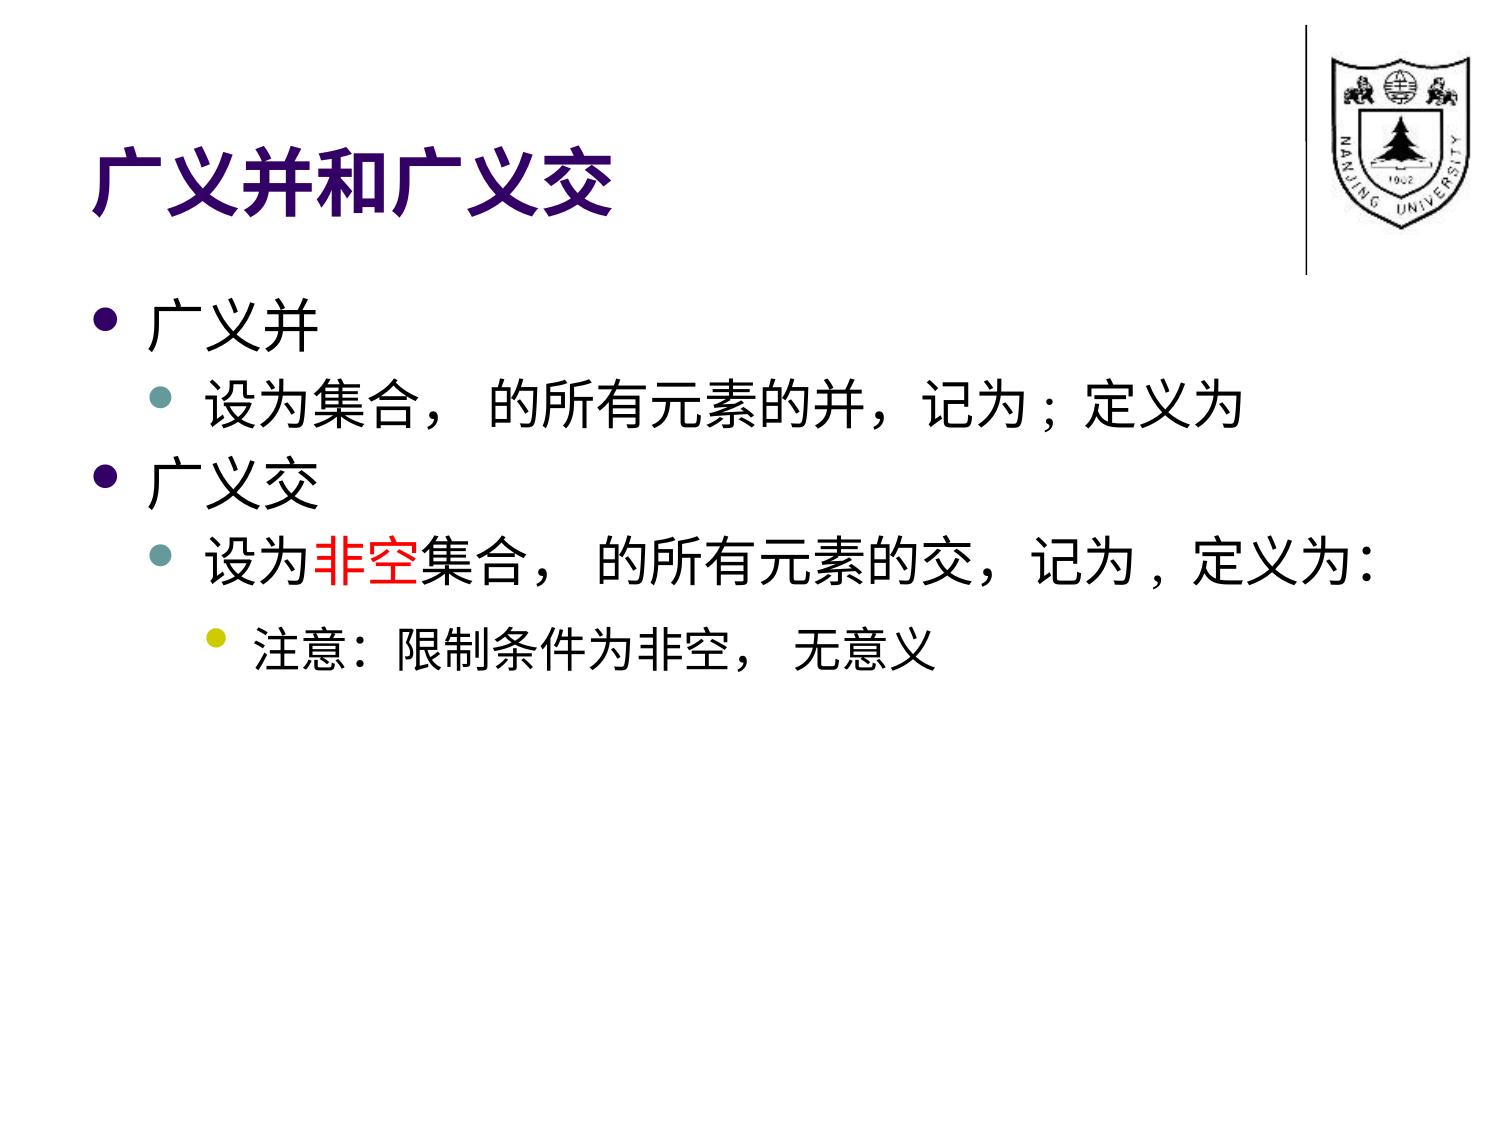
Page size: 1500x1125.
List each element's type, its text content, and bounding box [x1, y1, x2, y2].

title 广义并和广义交 [75, 20, 1313, 233]
picture [1328, 51, 1481, 235]
